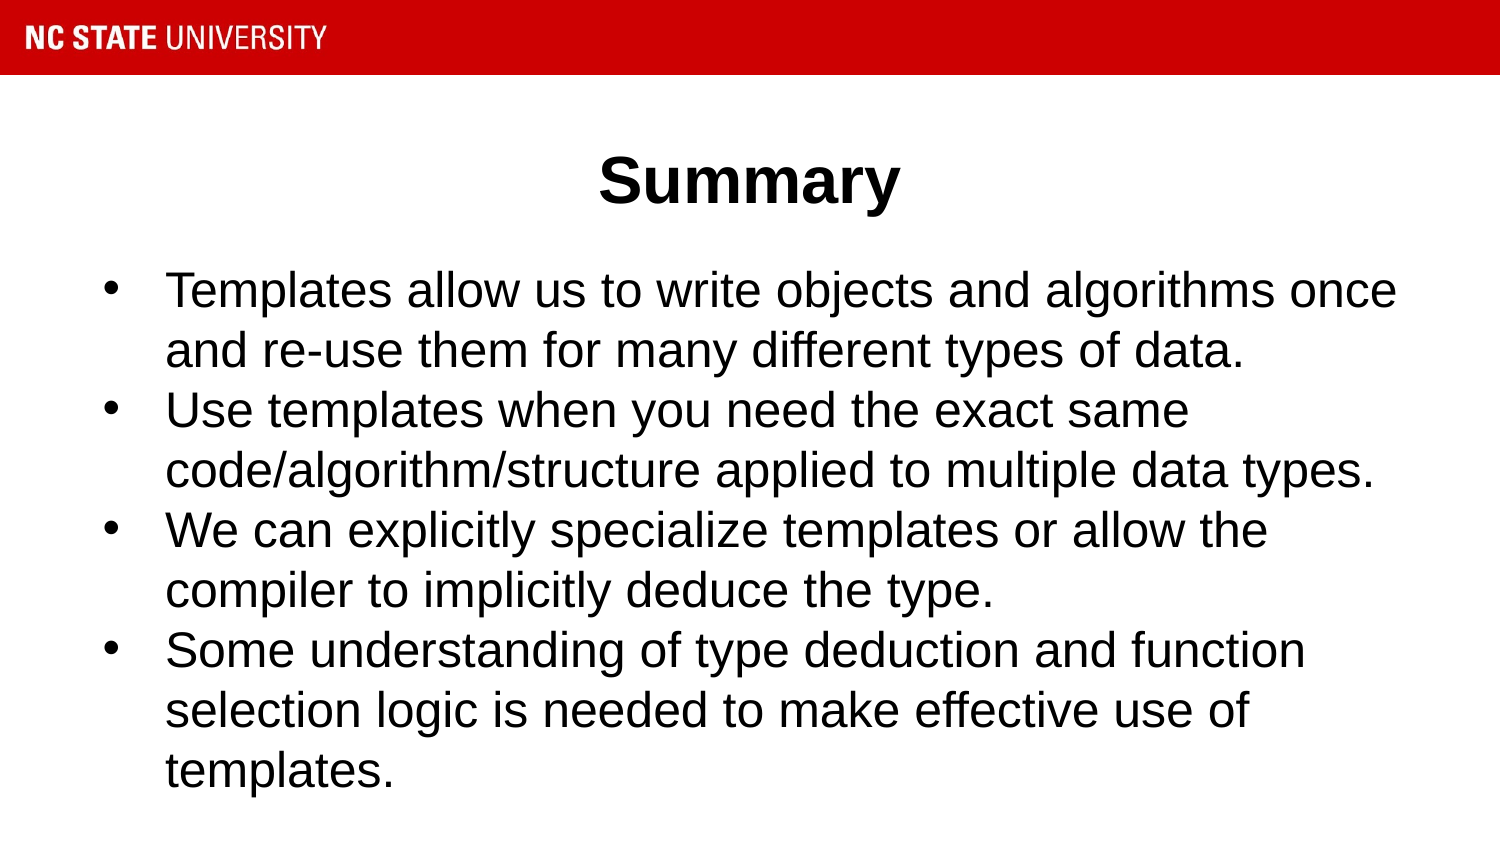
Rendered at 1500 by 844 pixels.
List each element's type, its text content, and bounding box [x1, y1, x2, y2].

picture [0, 0, 1500, 75]
list Templates allow us to write objects and algorithms once and re-use them for many different types of data. Use templates when you need the exact same code/algorithm/structure applied to multiple data types. We can explicitly specialize templates or allow the compiler to implicitly deduce the type. Some understanding of type deduction and function selection logic is needed to make effective use of templates. [75, 242, 1425, 624]
title Summary [75, 110, 1425, 242]
